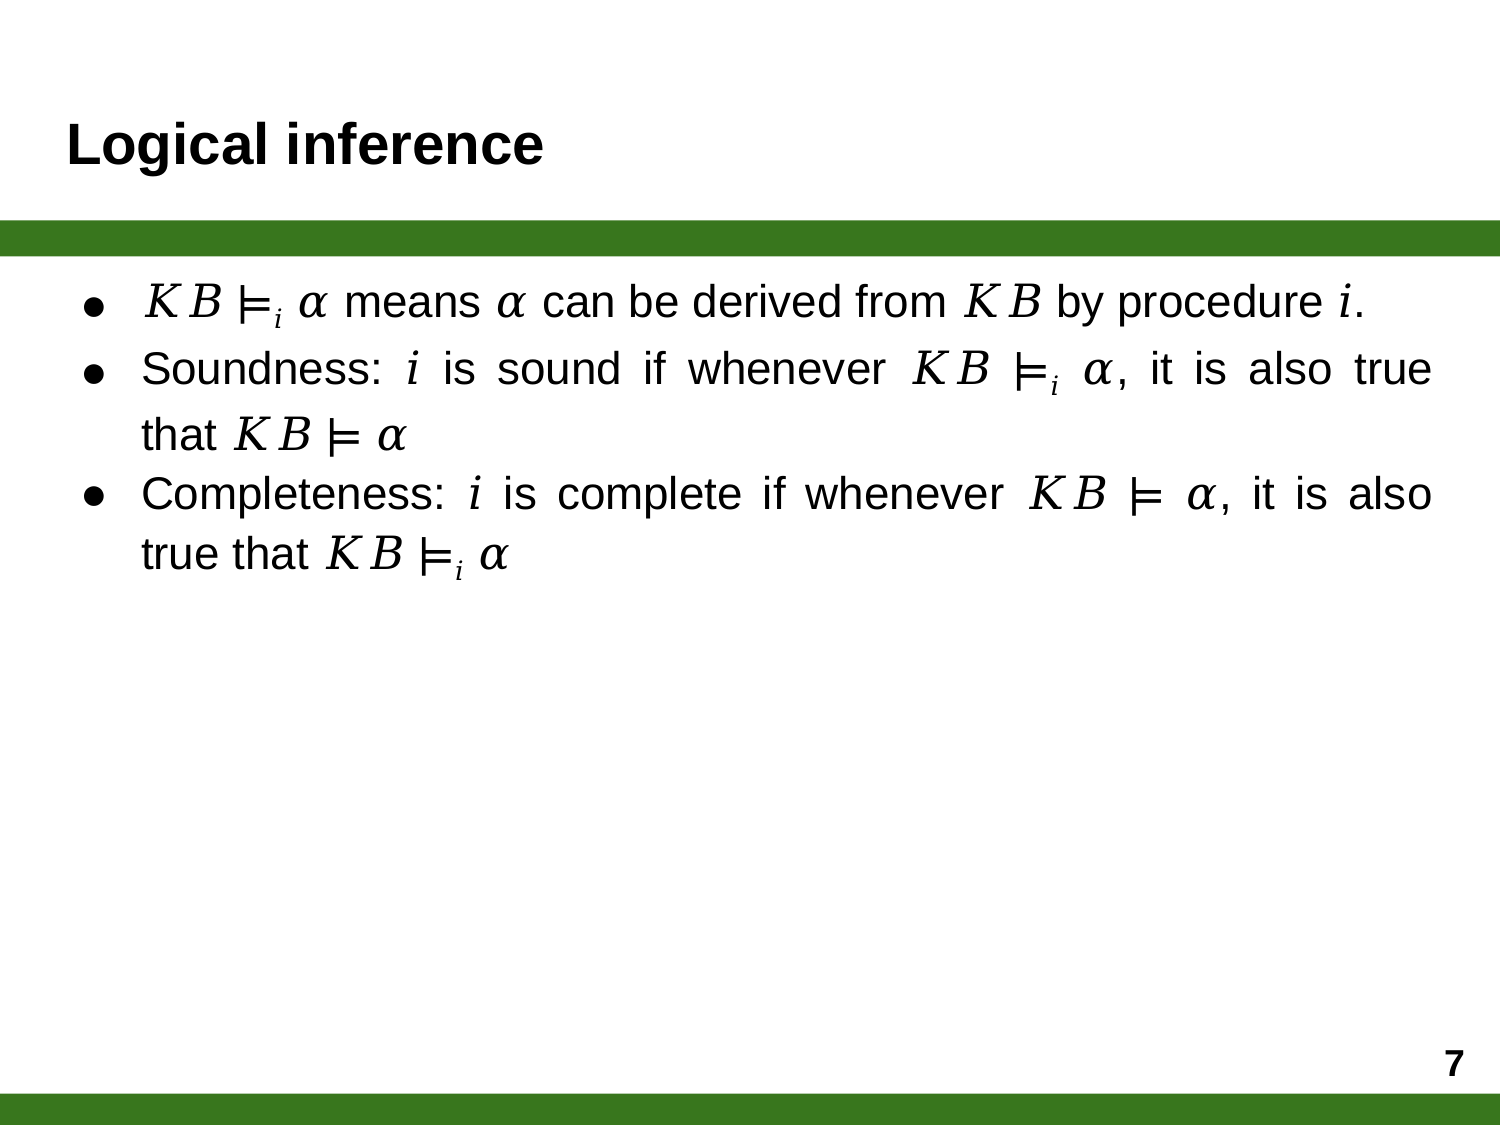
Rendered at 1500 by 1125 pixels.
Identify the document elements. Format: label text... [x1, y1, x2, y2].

list 𝐾𝐵 ⊨𝑖 𝛼 means 𝛼 can be derived from 𝐾𝐵 by procedure 𝑖. Soundness: 𝑖 is sound if whenever 𝐾𝐵 ⊨𝑖 𝛼, it is also true that 𝐾𝐵 ⊨ 𝛼 Completeness: 𝑖 is complete if whenever 𝐾𝐵 ⊨ 𝛼, it is also true that 𝐾𝐵 ⊨𝑖 𝛼 [51, 252, 1449, 1000]
slide_number ‹#› [1389, 1019, 1480, 1106]
title Logical inference [51, 97, 1449, 223]
